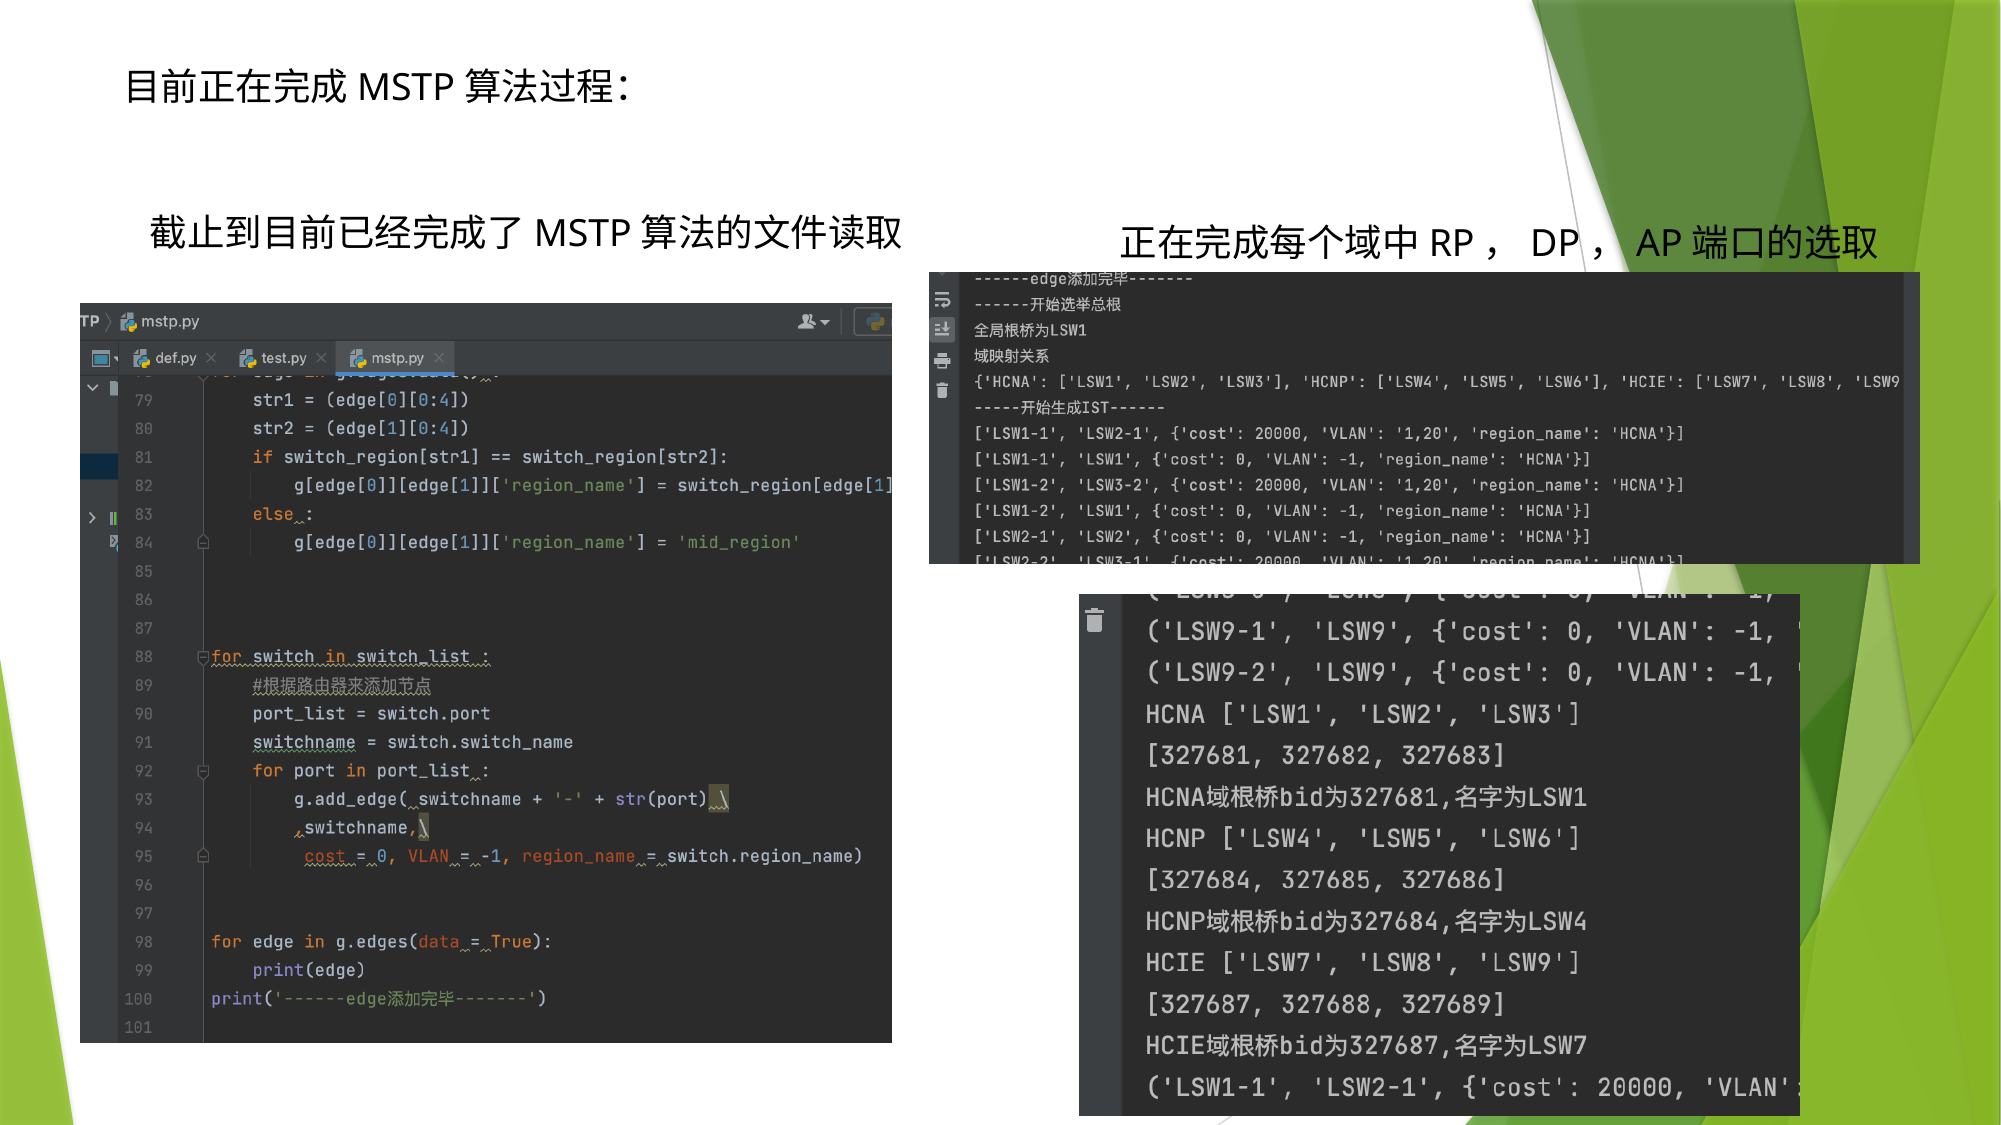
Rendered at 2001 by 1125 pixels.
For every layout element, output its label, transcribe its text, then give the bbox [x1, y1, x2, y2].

picture [928, 272, 1921, 565]
text_box 目前正在完成MSTP算法过程： [108, 55, 667, 116]
text_box 正在完成每个域中RP，DP，AP端口的选取 [1105, 212, 1894, 271]
text_box 截止到目前已经完成了MSTP算法的文件读取 [135, 201, 919, 262]
picture [1078, 594, 1800, 1117]
picture [79, 303, 893, 1044]
